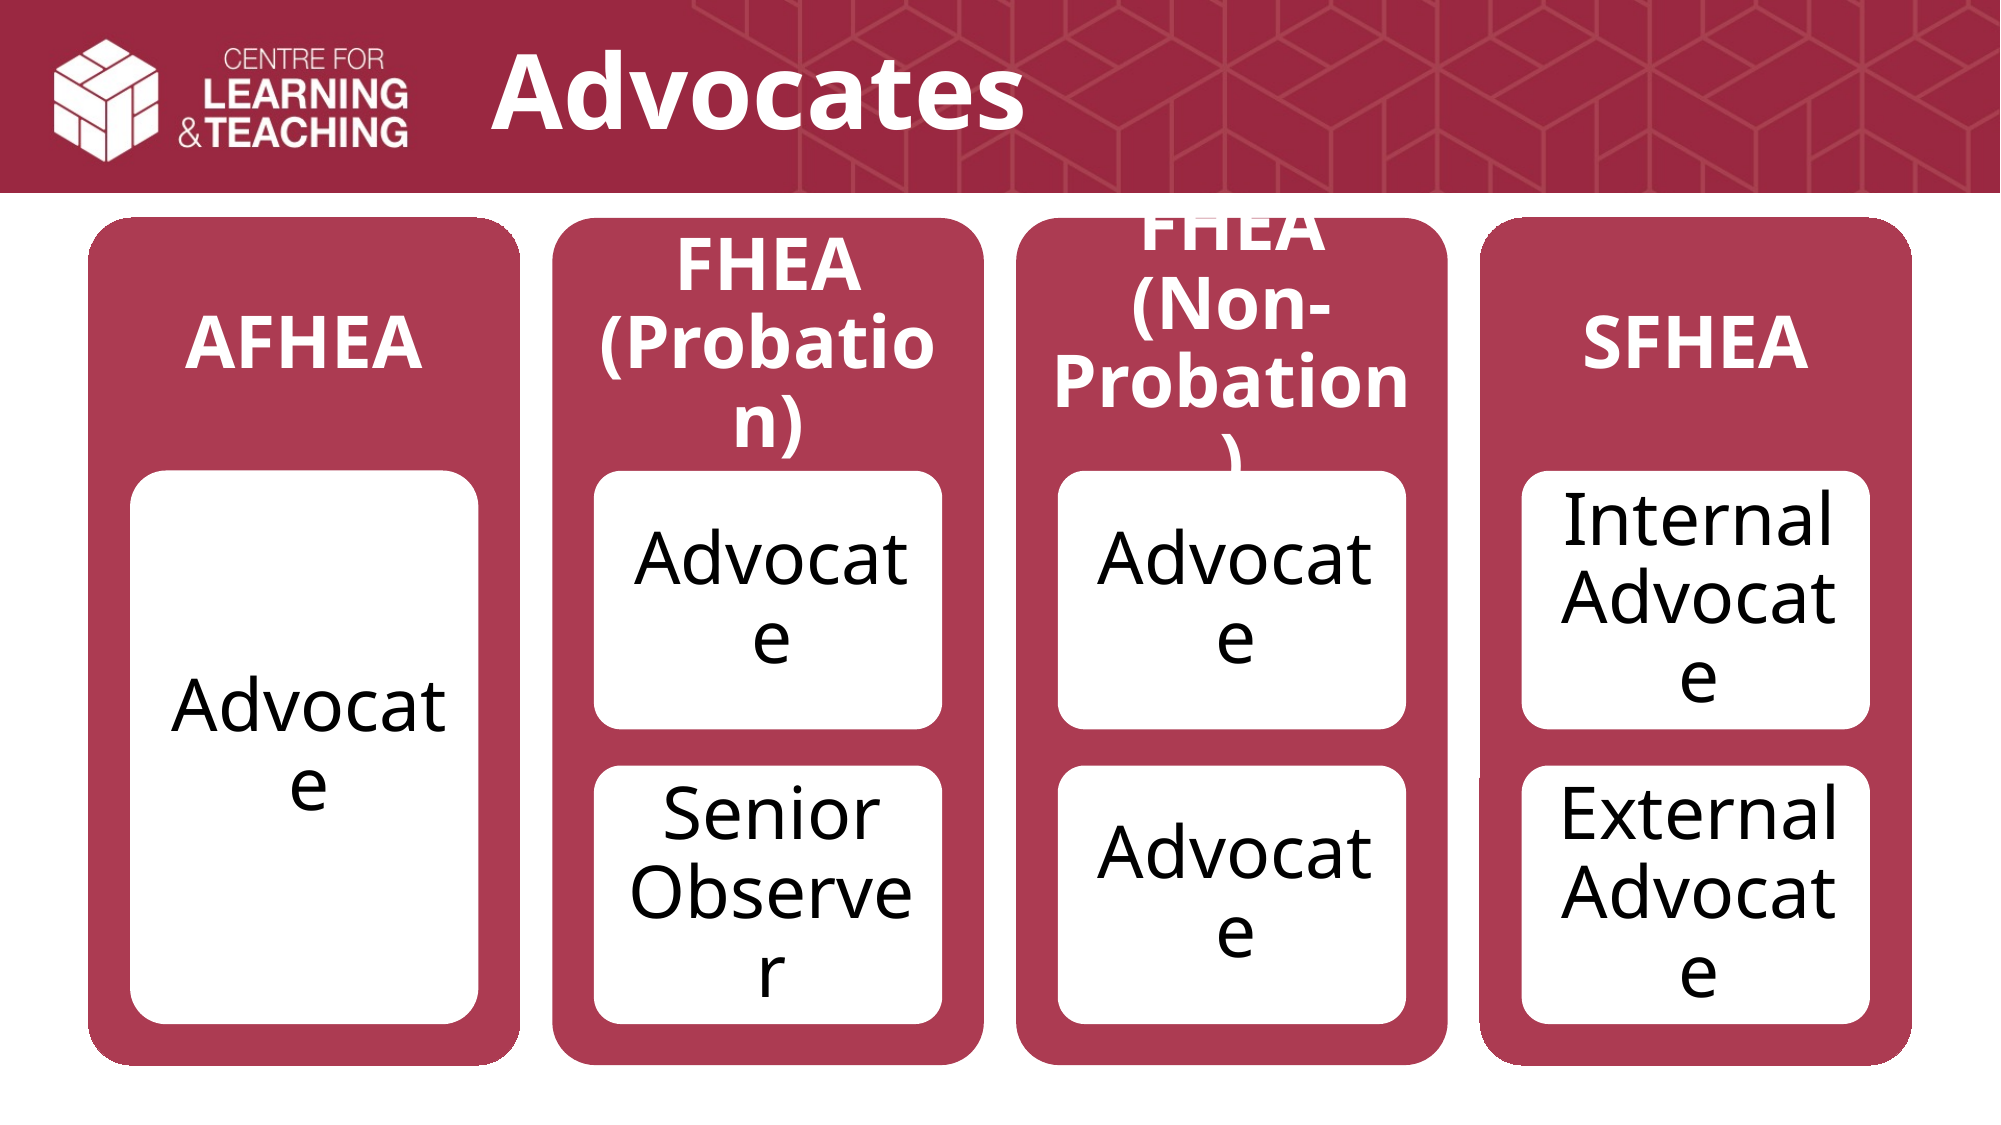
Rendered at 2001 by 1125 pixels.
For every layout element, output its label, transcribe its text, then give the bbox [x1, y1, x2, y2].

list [87, 217, 1913, 1066]
picture [0, 0, 2000, 193]
title Advocates [476, 29, 2000, 163]
